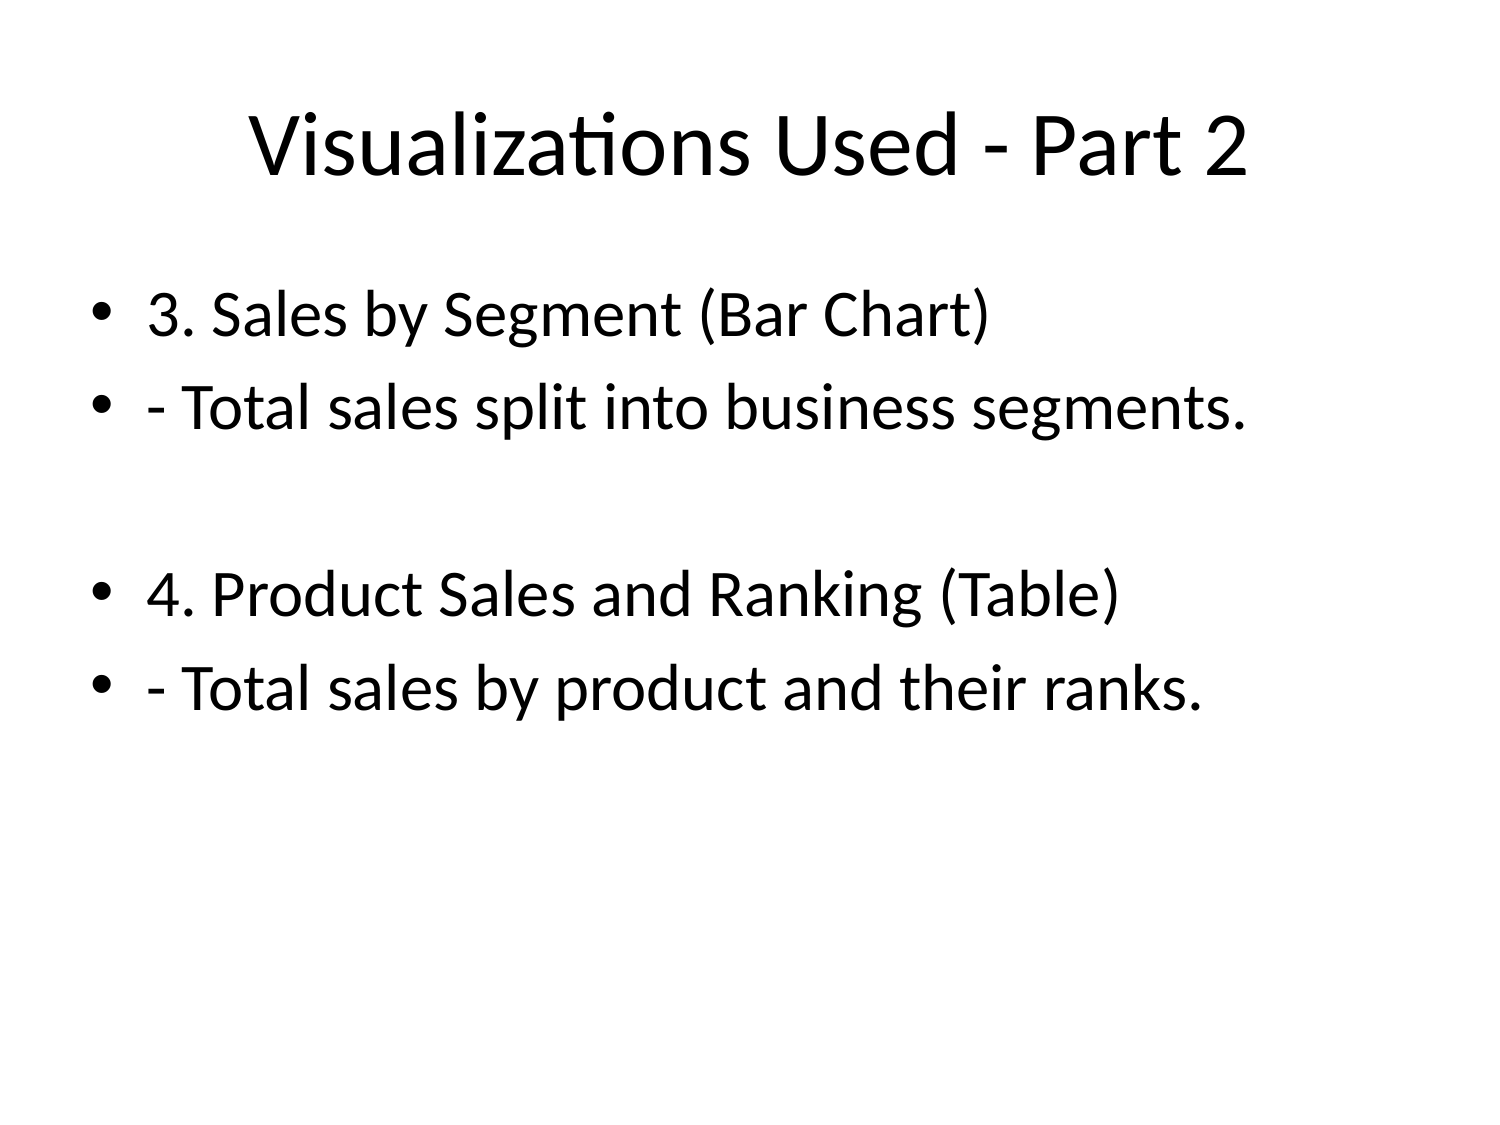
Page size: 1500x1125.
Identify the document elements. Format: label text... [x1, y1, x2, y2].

list 3. Sales by Segment (Bar Chart) - Total sales split into business segments. 4. Product Sales and Ranking (Table) - Total sales by product and their ranks. [75, 262, 1425, 1005]
title Visualizations Used - Part 2 [75, 45, 1425, 233]
